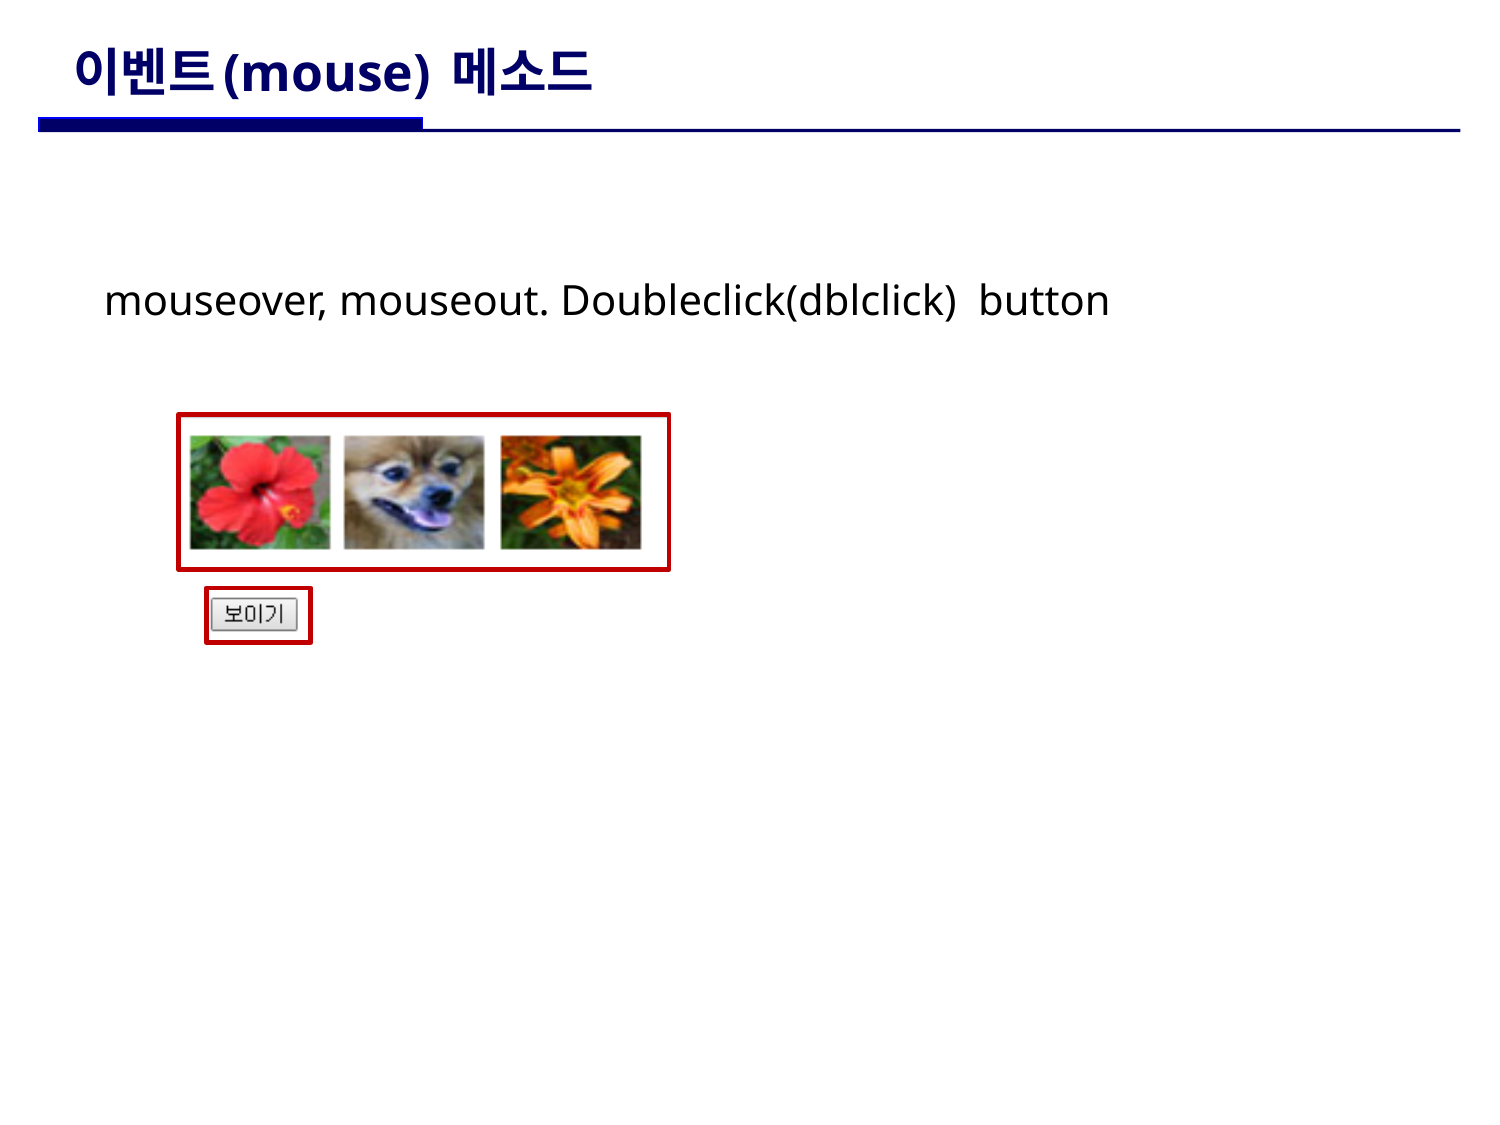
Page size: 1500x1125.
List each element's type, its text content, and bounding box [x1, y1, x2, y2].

list mouseover, mouseout. Doubleclick(dblclick) button [45, 208, 1460, 1027]
title 이벤트(mouse) 메소드 [58, 31, 1077, 110]
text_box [180, 416, 667, 641]
